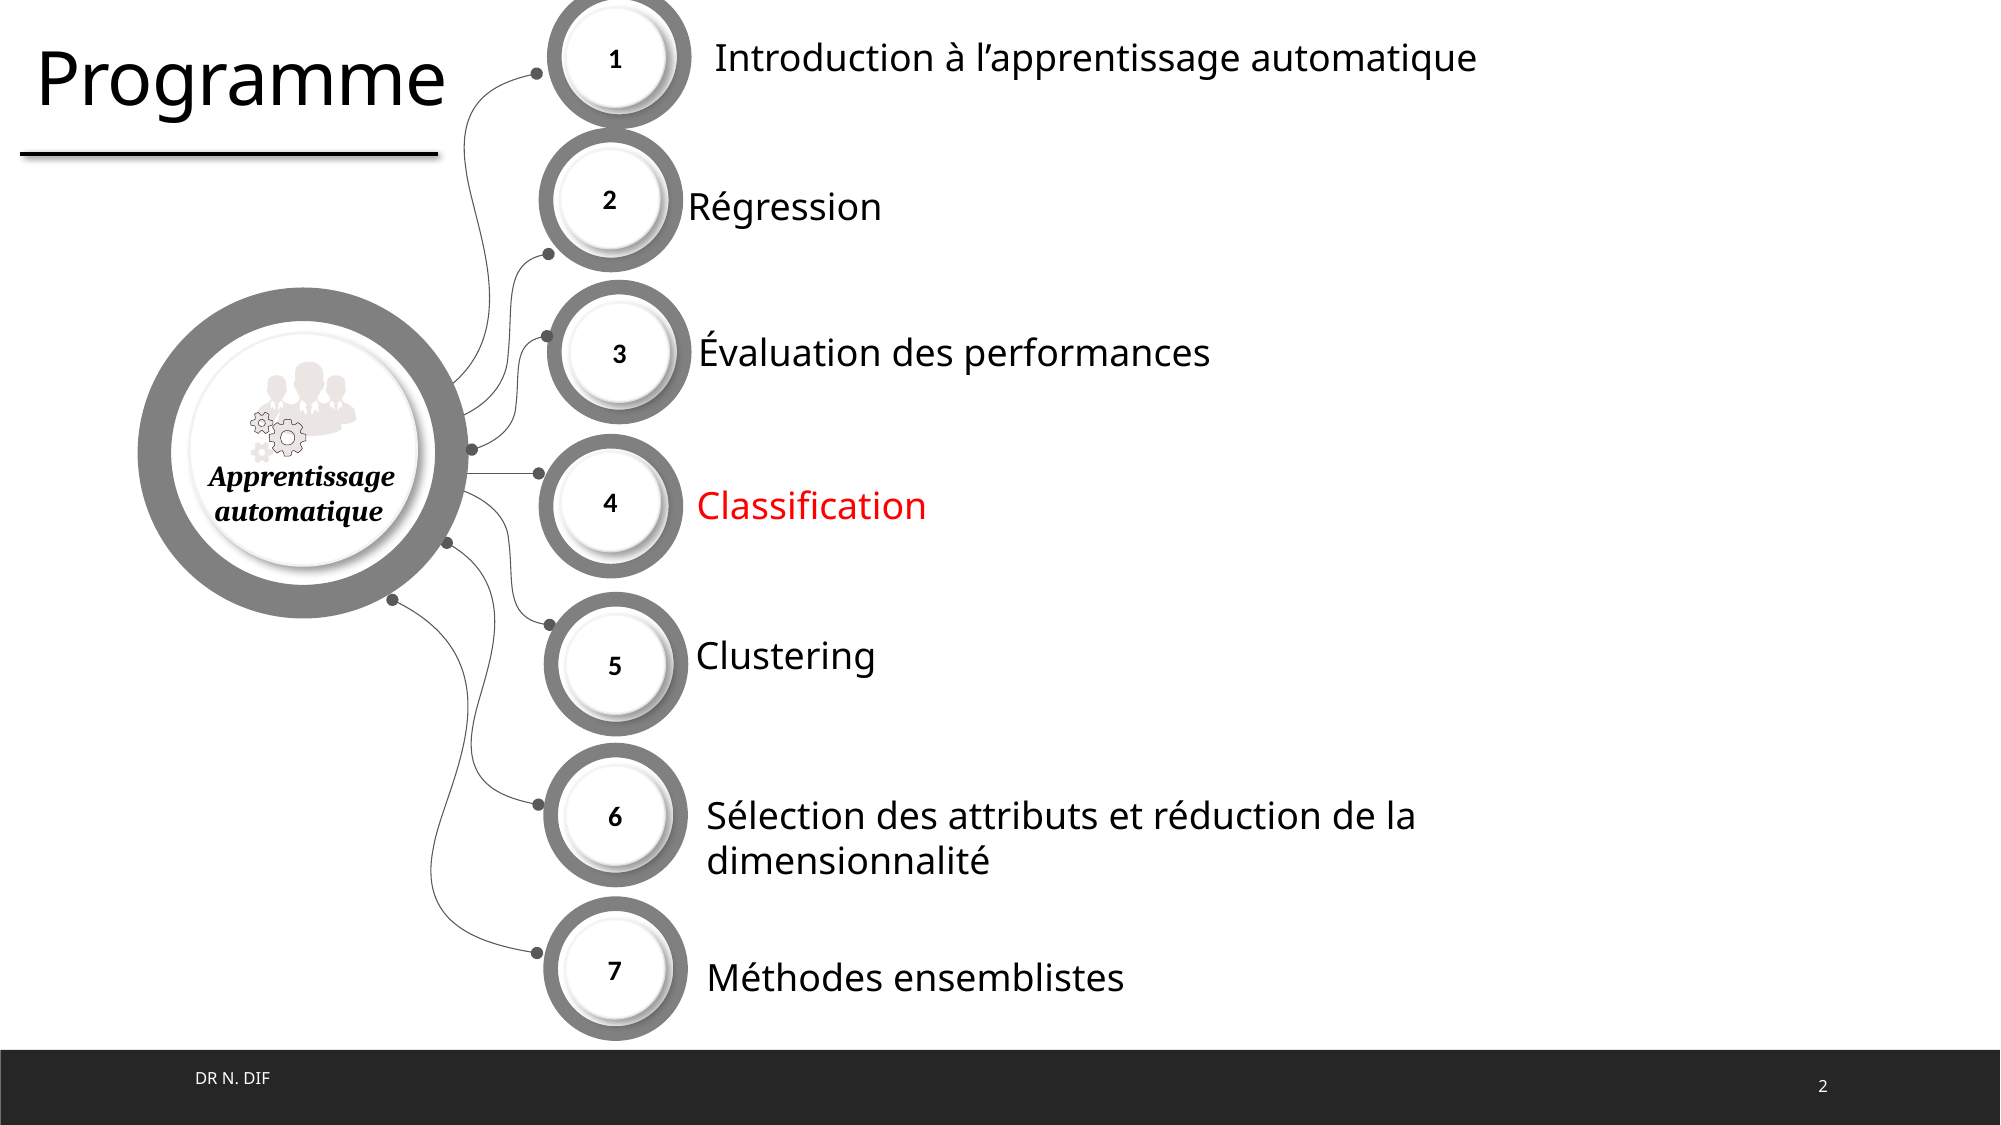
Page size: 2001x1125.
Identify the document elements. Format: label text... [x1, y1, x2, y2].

text_box Sélection des attributs et réduction de la dimensionnalité [691, 815, 1692, 890]
text_box Méthodes ensemblistes [691, 946, 1692, 1006]
text_box Programme [20, 0, 135, 129]
text_box 6 [564, 815, 667, 866]
text_box [429, 815, 543, 960]
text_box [137, 0, 1885, 806]
slide_number 2 [1803, 1057, 1932, 1118]
footer DR n. DIF [180, 1057, 1299, 1118]
text_box 7 [563, 917, 666, 1020]
text_box [542, 815, 690, 889]
text_box [542, 895, 690, 1043]
